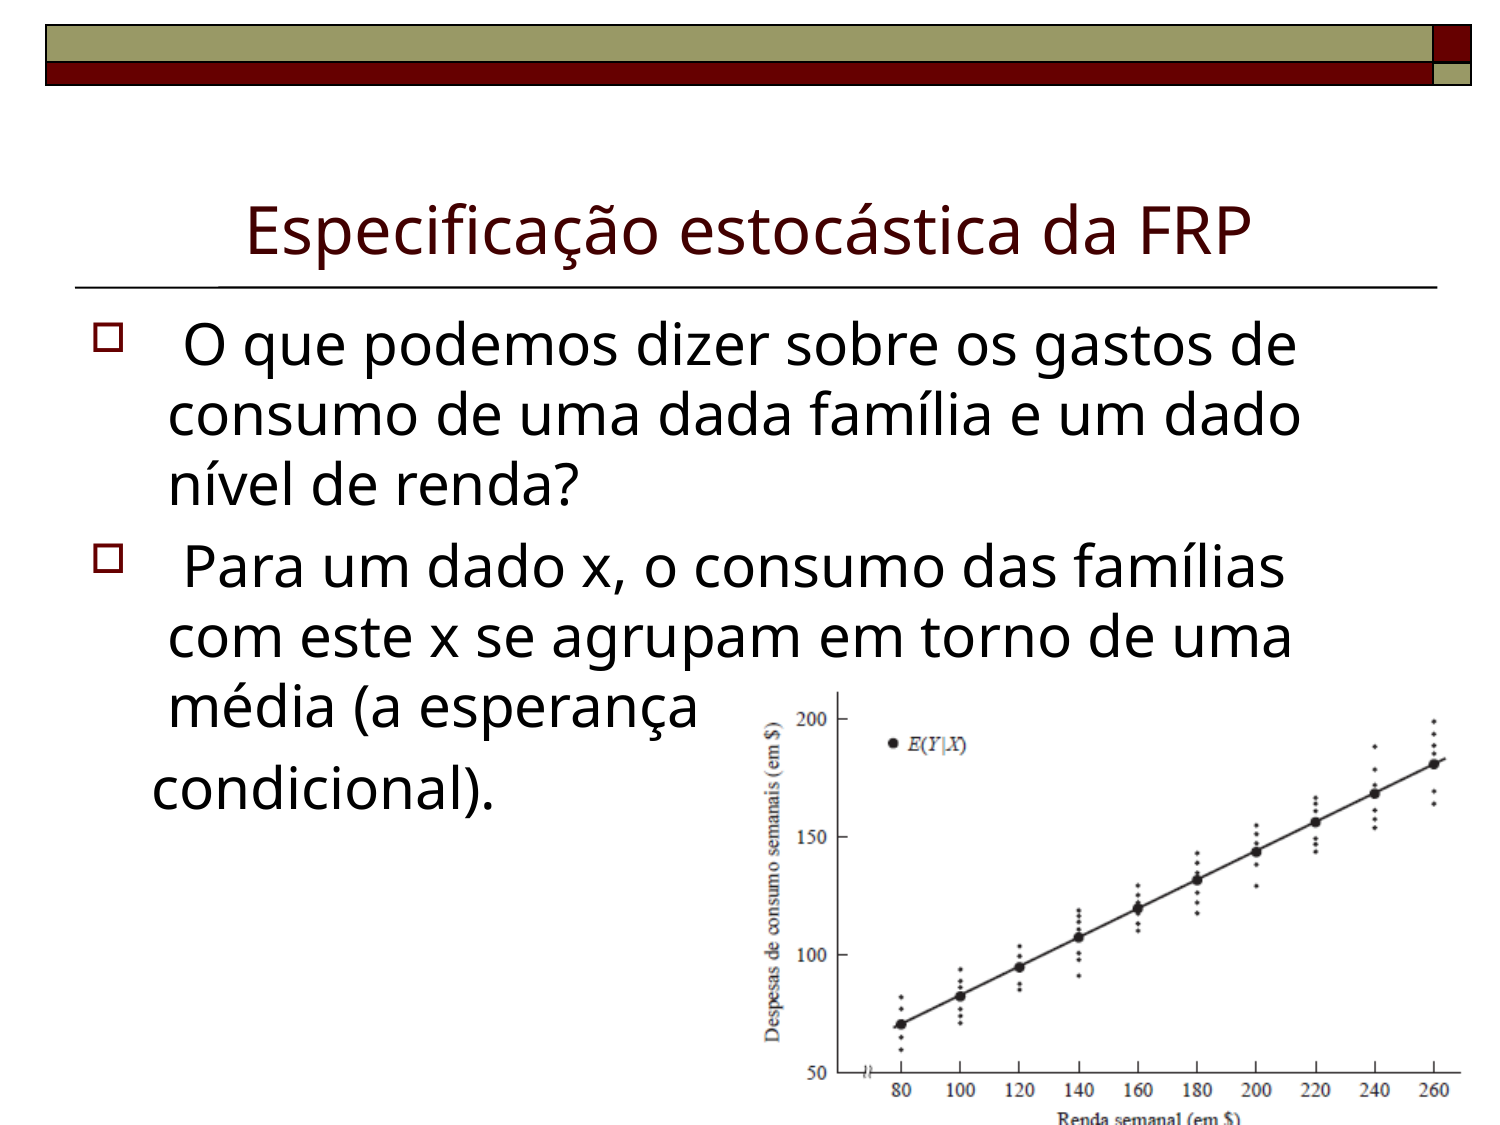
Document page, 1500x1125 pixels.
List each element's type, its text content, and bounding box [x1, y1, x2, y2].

picture [737, 675, 1500, 1125]
title Especificação estocástica da FRP [74, 87, 1426, 276]
list O que podemos dizer sobre os gastos de consumo de uma dada família e um dado nível de renda? Para um dado x, o consumo das famílias com este x se agrupam em torno de uma média (a esperança condicional). [74, 299, 1426, 1006]
